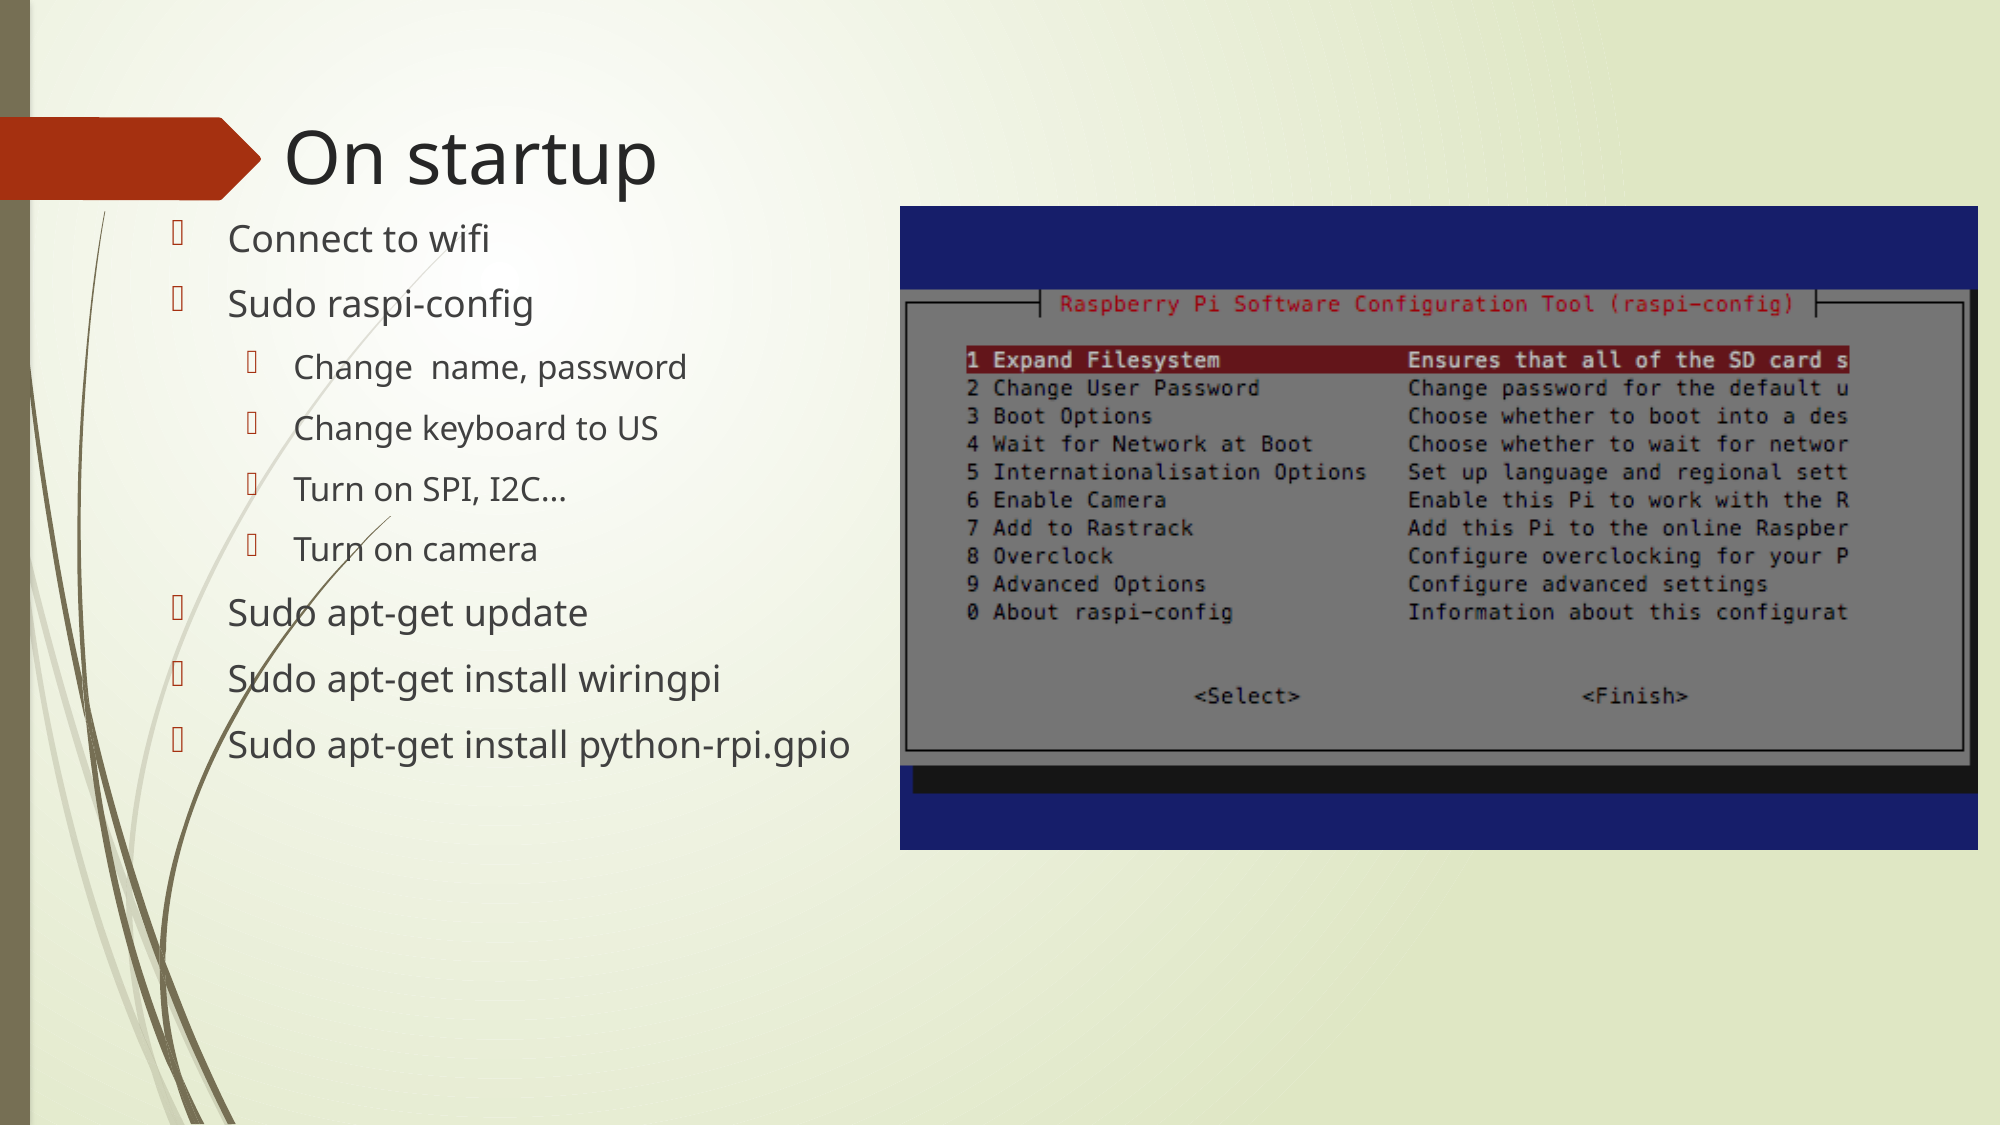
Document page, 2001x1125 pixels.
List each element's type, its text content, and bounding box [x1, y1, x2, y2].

picture [899, 206, 1978, 850]
title On startup [268, 102, 1888, 207]
list Connect to wifi Sudo raspi-config Change name, password Change keyboard to US Turn on SPI, I2C… Turn on camera Sudo apt-get update Sudo apt-get install wiringpi Sudo apt-get install python-rpi.gpio [156, 207, 899, 850]
